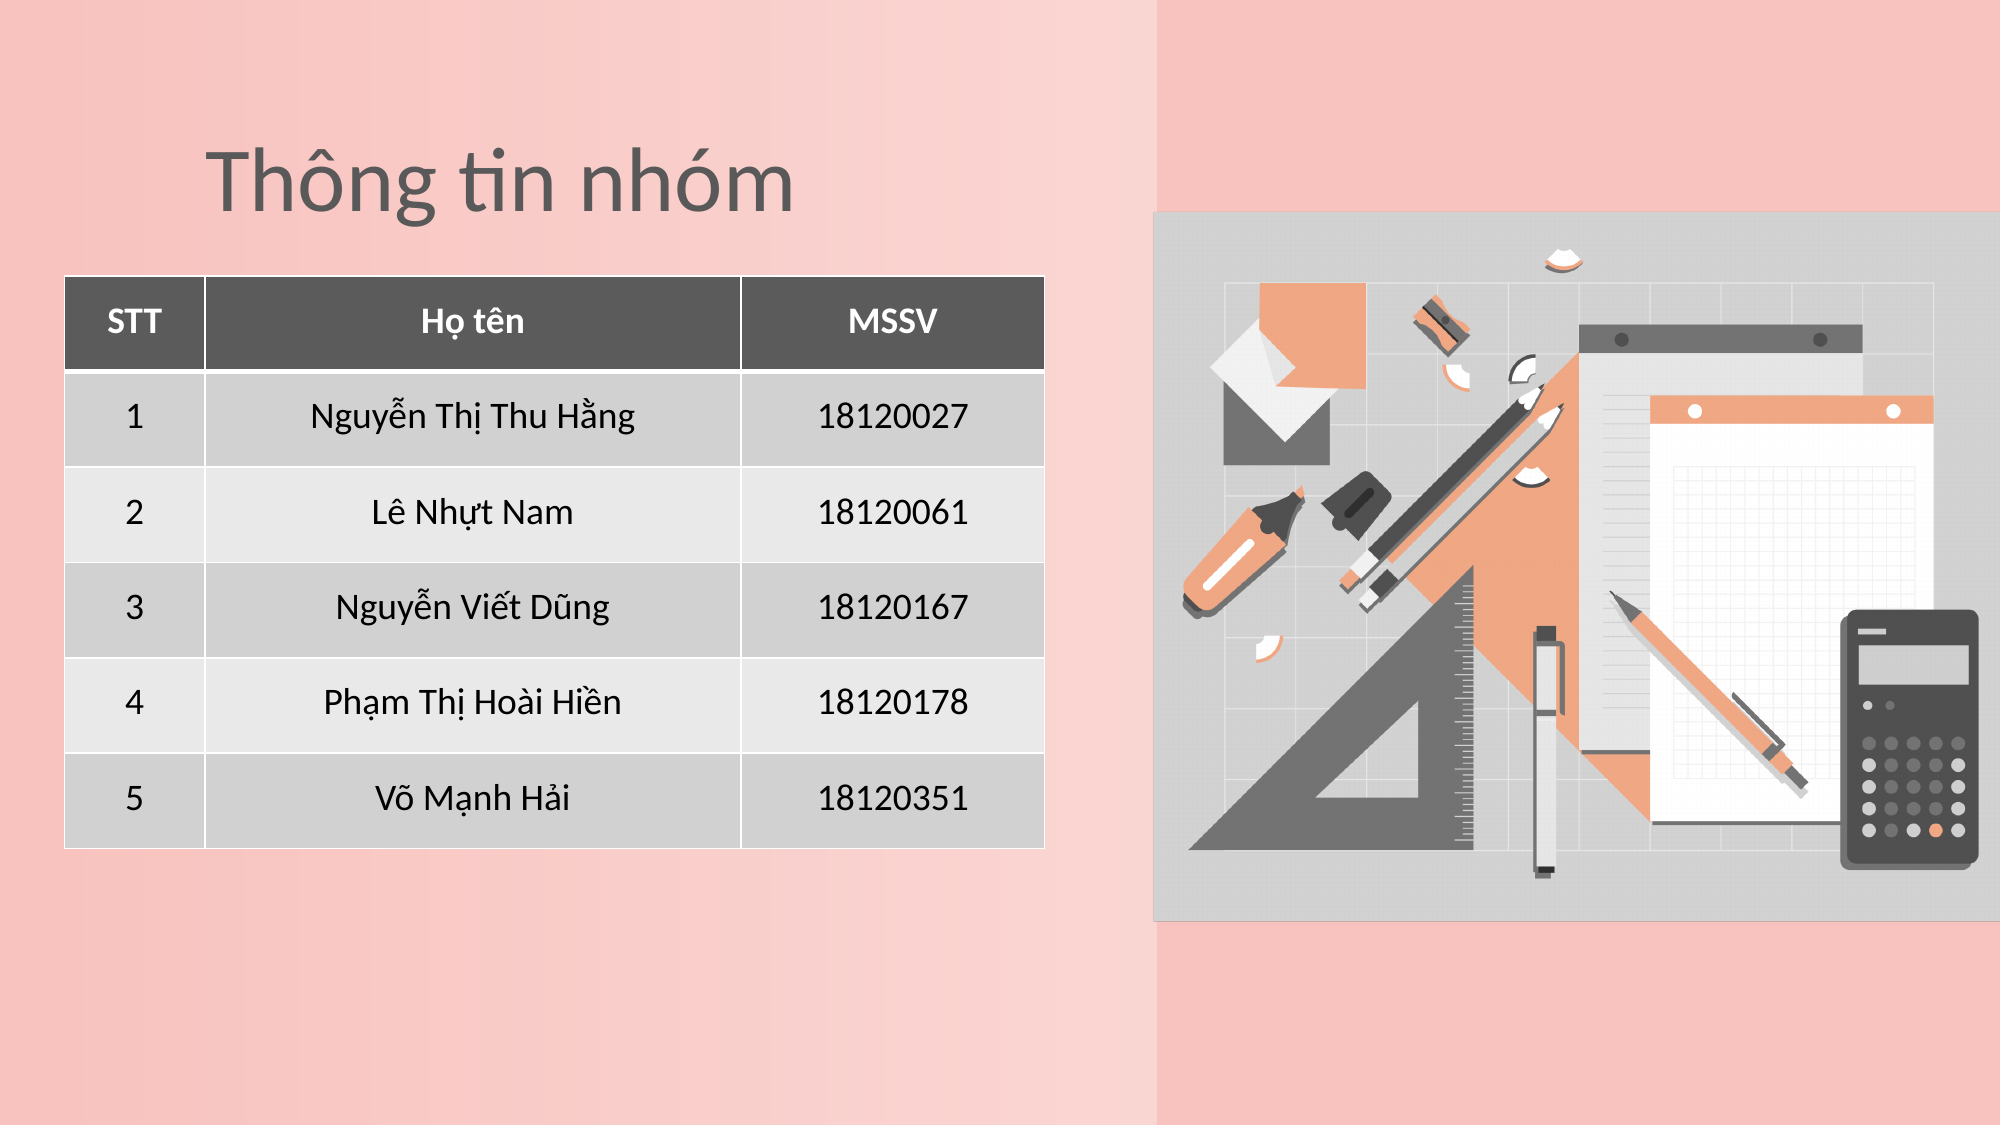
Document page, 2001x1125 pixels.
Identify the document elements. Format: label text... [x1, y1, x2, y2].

table_cell Phạm Thị Hoài Hiền [206, 659, 740, 752]
table_cell 1 [65, 374, 204, 466]
list Thông tin nhóm [190, 124, 970, 244]
table_cell 18120167 [742, 563, 1012, 657]
table_cell 18120351 [742, 754, 1012, 848]
table_header STT [65, 277, 204, 369]
picture [1012, 0, 2000, 1125]
table_cell 3 [65, 563, 204, 657]
table_cell 2 [65, 468, 204, 562]
table_header Họ tên [206, 277, 740, 369]
table_cell Nguyễn Thị Thu Hằng [206, 374, 740, 466]
table_cell 4 [65, 659, 204, 752]
table_cell 18120178 [742, 659, 1012, 752]
table_cell Võ Mạnh Hải [206, 754, 740, 848]
table_header MSSV [742, 277, 1012, 369]
table_cell Lê Nhựt Nam [206, 468, 740, 562]
table_cell Nguyễn Viết Dũng [206, 563, 740, 657]
table_cell 5 [65, 754, 204, 848]
table_cell 18120061 [742, 468, 1012, 562]
table_cell 18120027 [742, 374, 1012, 466]
